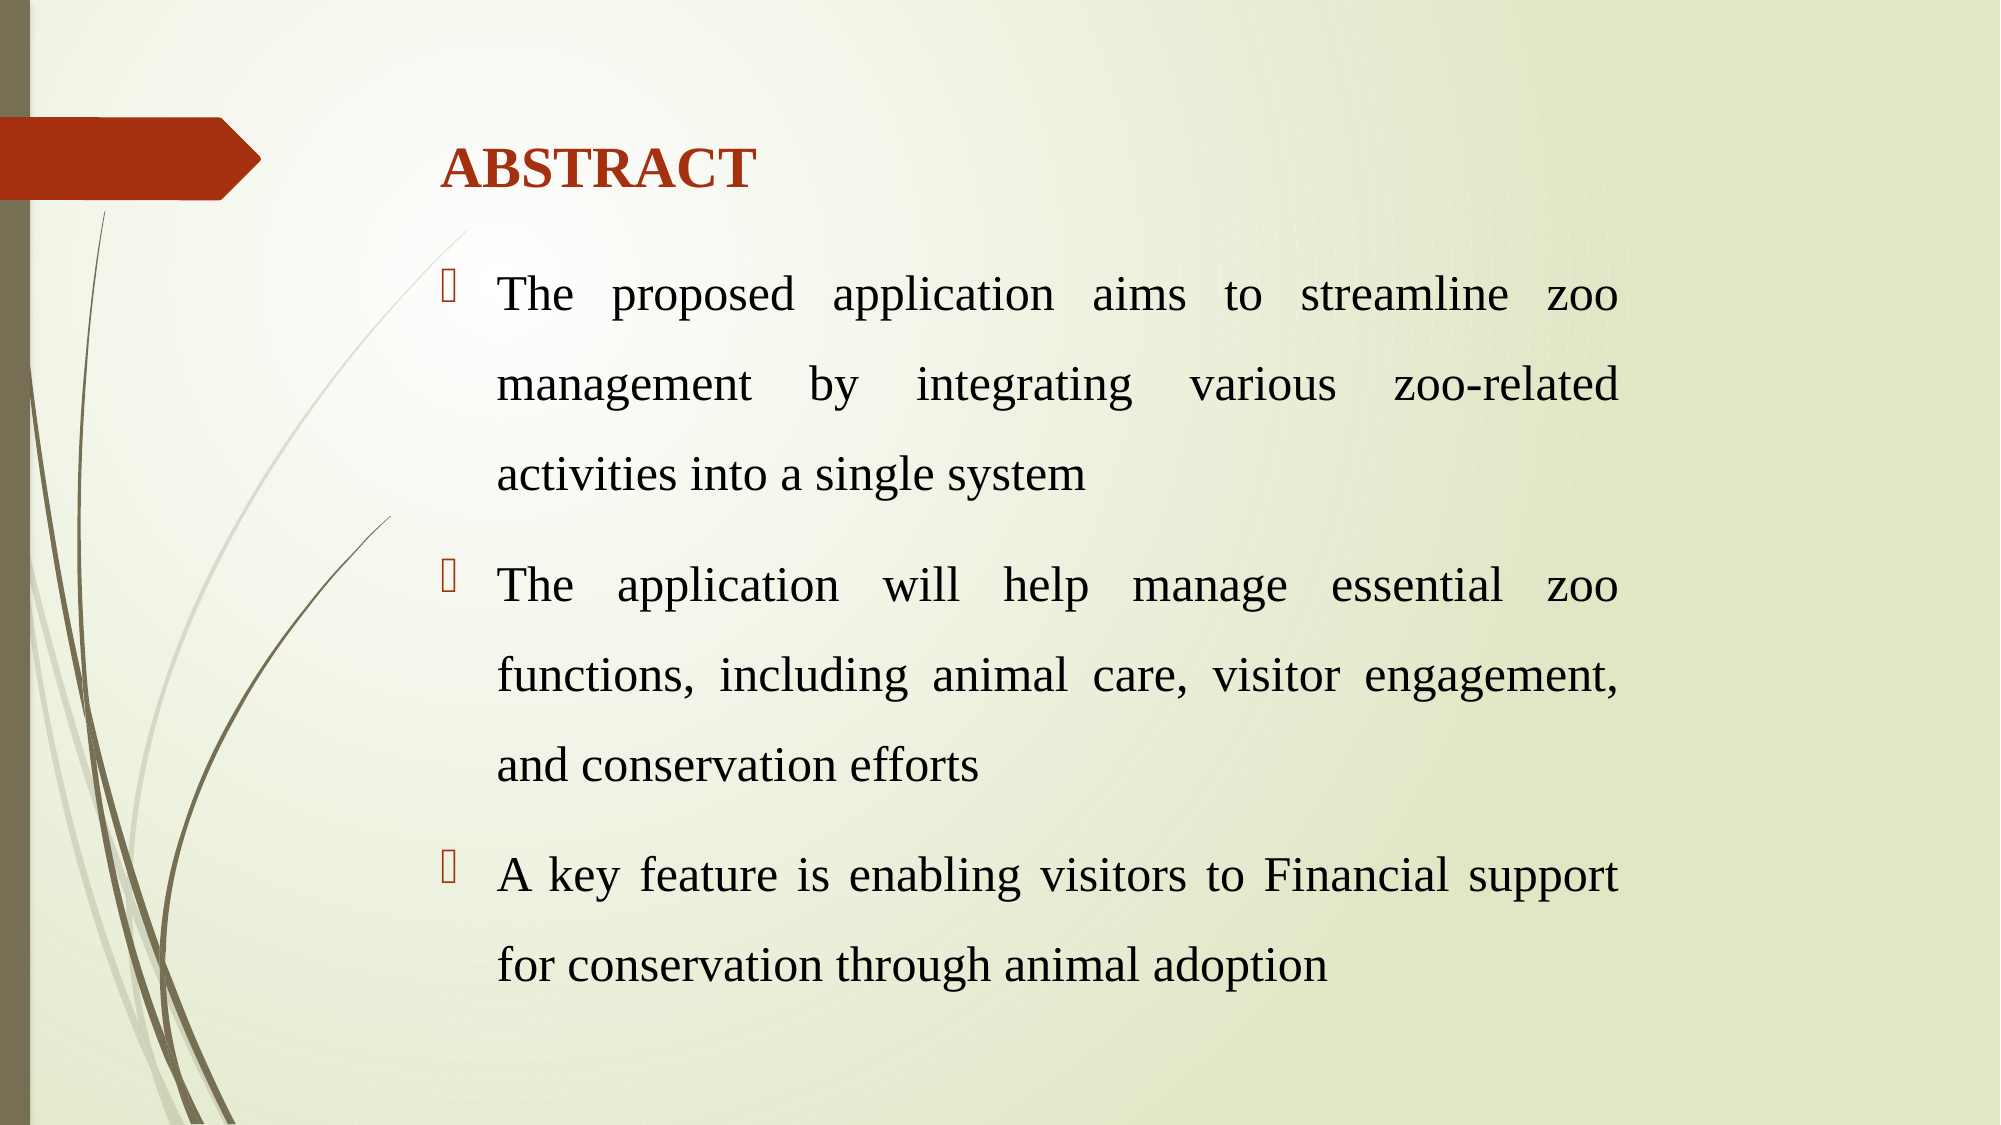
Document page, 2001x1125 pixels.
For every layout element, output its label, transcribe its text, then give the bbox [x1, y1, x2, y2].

list The proposed application aims to streamline zoo management by integrating various zoo-related activities into a single system The application will help manage essential zoo functions, including animal care, visitor engagement, and conservation efforts A key feature is enabling visitors to Financial support for conservation through animal adoption [425, 222, 1635, 1023]
title ABSTRACT [425, 121, 1888, 223]
